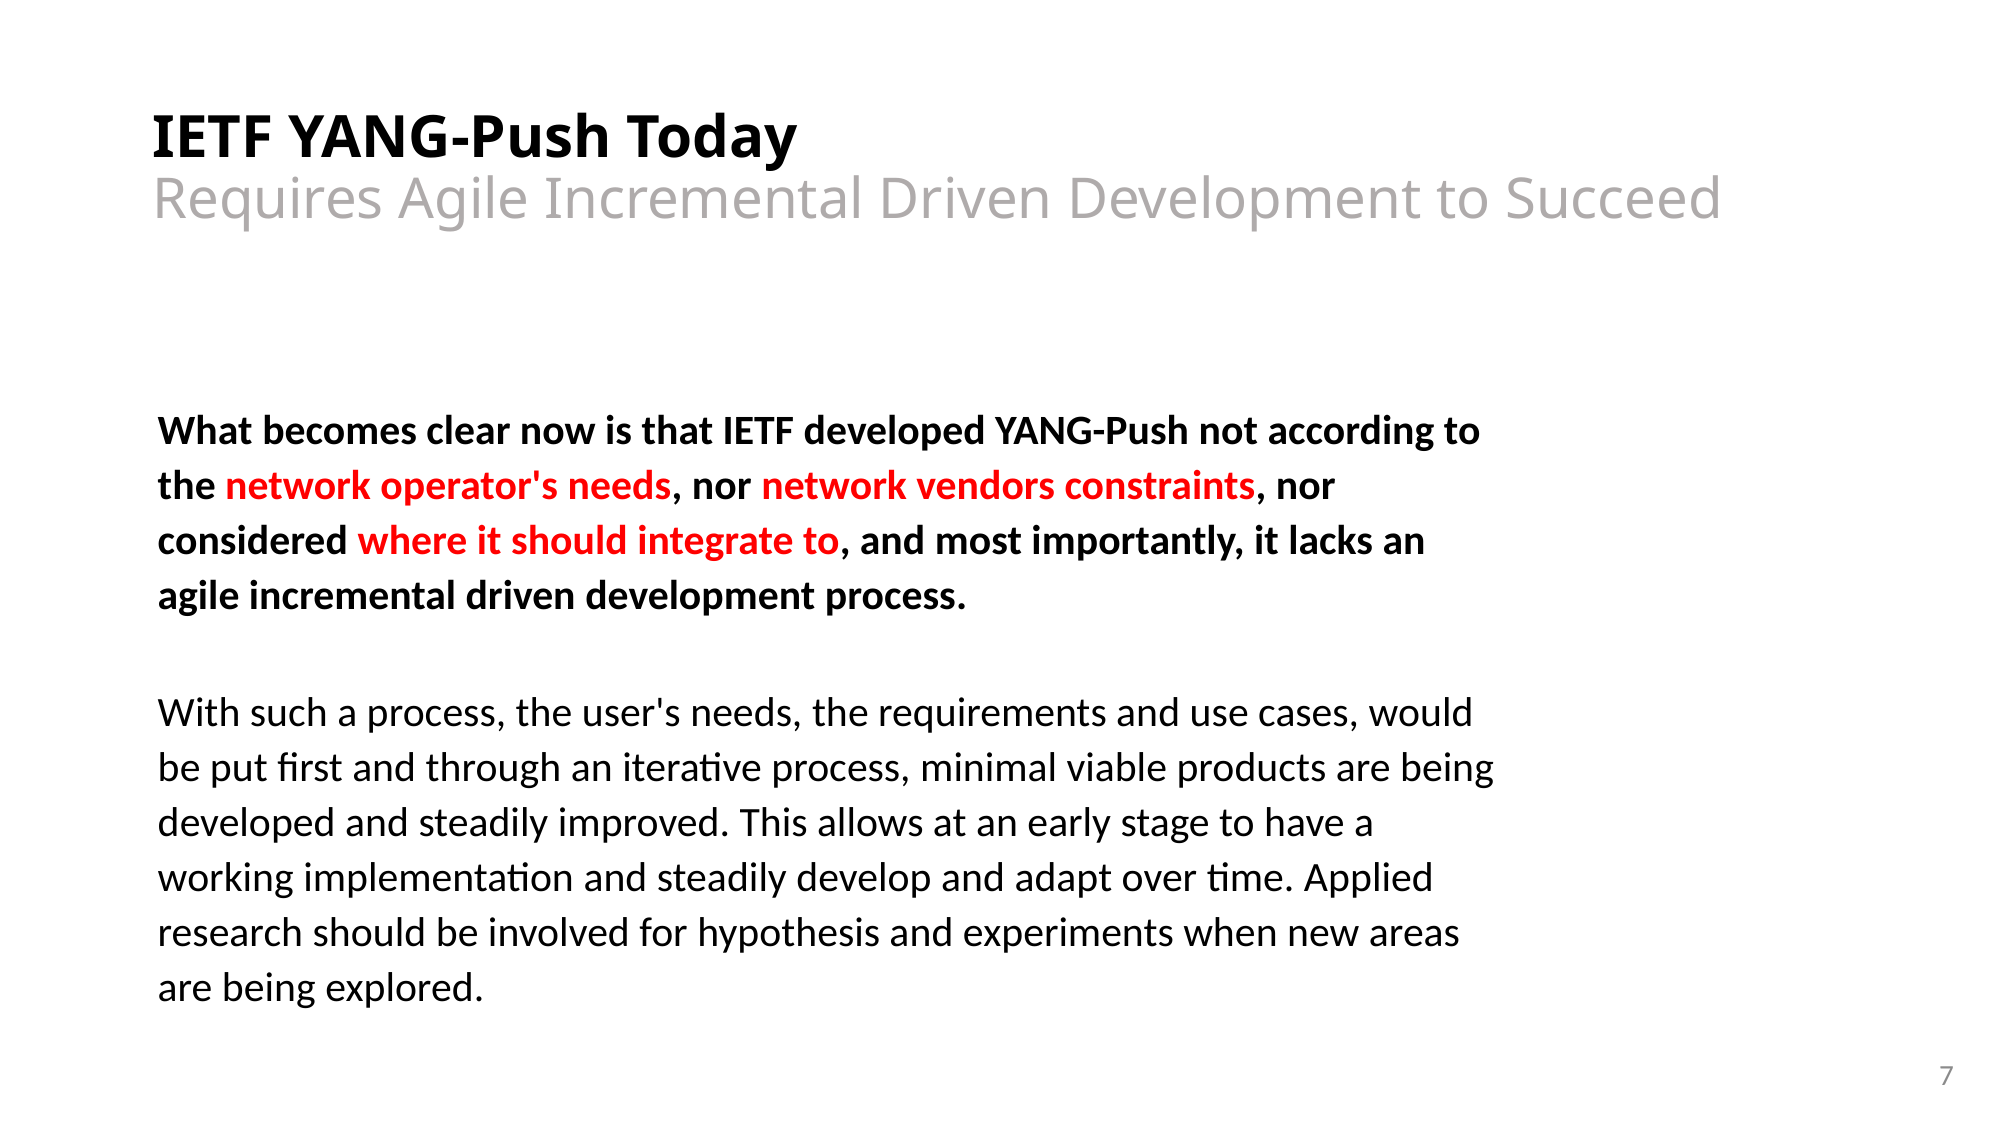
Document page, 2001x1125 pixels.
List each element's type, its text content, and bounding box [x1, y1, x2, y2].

slide_number 7 [1900, 1043, 1969, 1104]
title IETF YANG-Push Today Requires Agile Incremental Driven Development to Succeed [137, 59, 1923, 278]
text_box What becomes clear now is that IETF developed YANG-Push not according to the network operator's needs, nor network vendors constraints, nor considered where it should integrate to, and most importantly, it lacks an agile incremental driven development process. With such a process, the user's needs, the requirements and use cases, would be put first and through an iterative process, minimal viable products are being developed and steadily improved. This allows at an early stage to have a working implementation and steadily develop and adapt over time. Applied research should be involved for hypothesis and experiments when new areas are being explored. [157, 397, 1503, 616]
